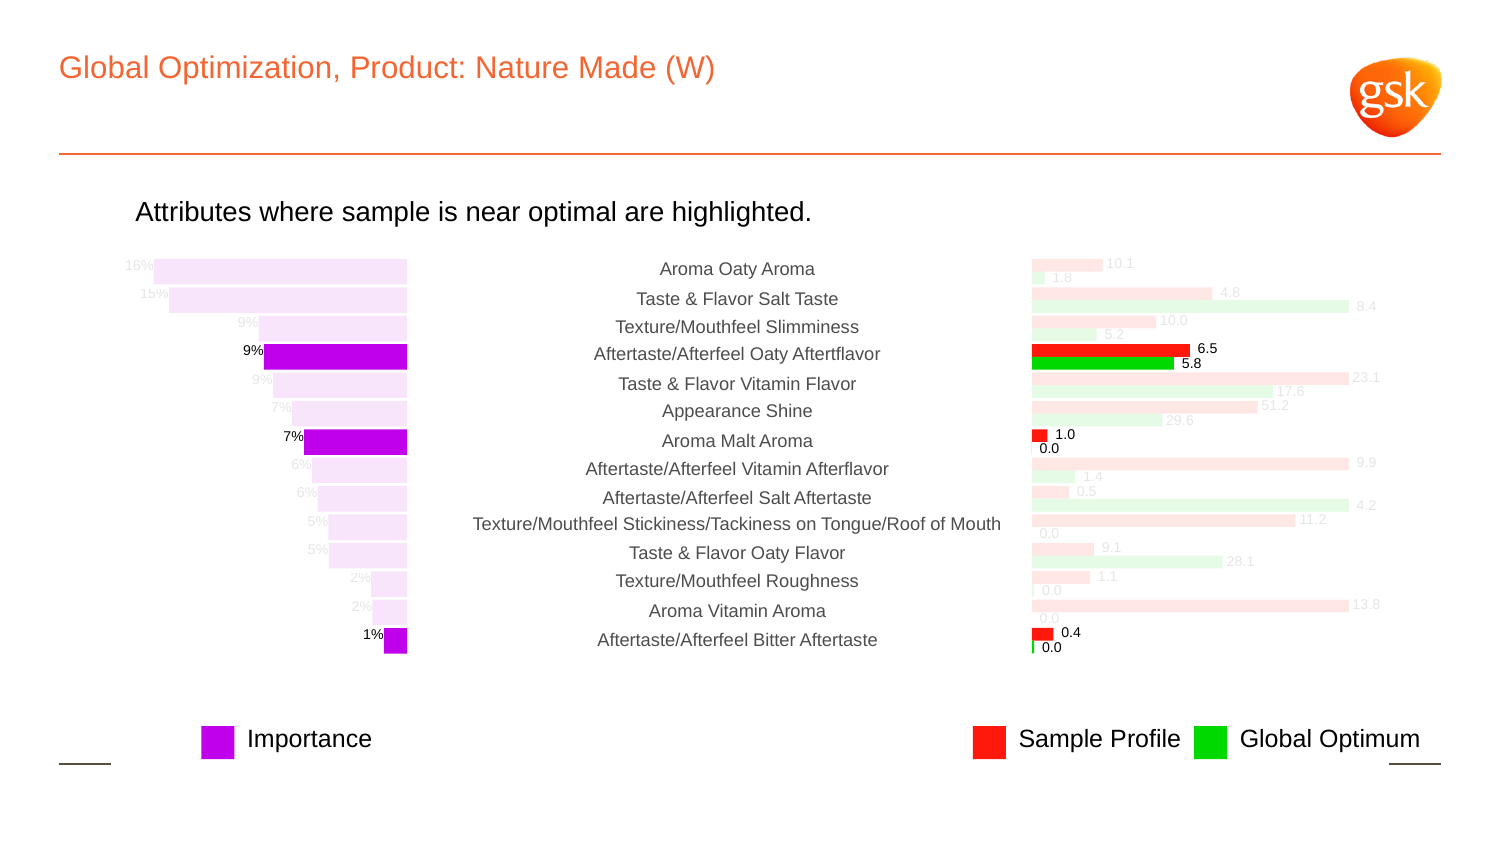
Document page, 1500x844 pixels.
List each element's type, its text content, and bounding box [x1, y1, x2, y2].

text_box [112, 194, 1388, 796]
title Global Optimization, Product: Nature Made (W) [58, 47, 1302, 86]
picture [1333, 38, 1457, 157]
